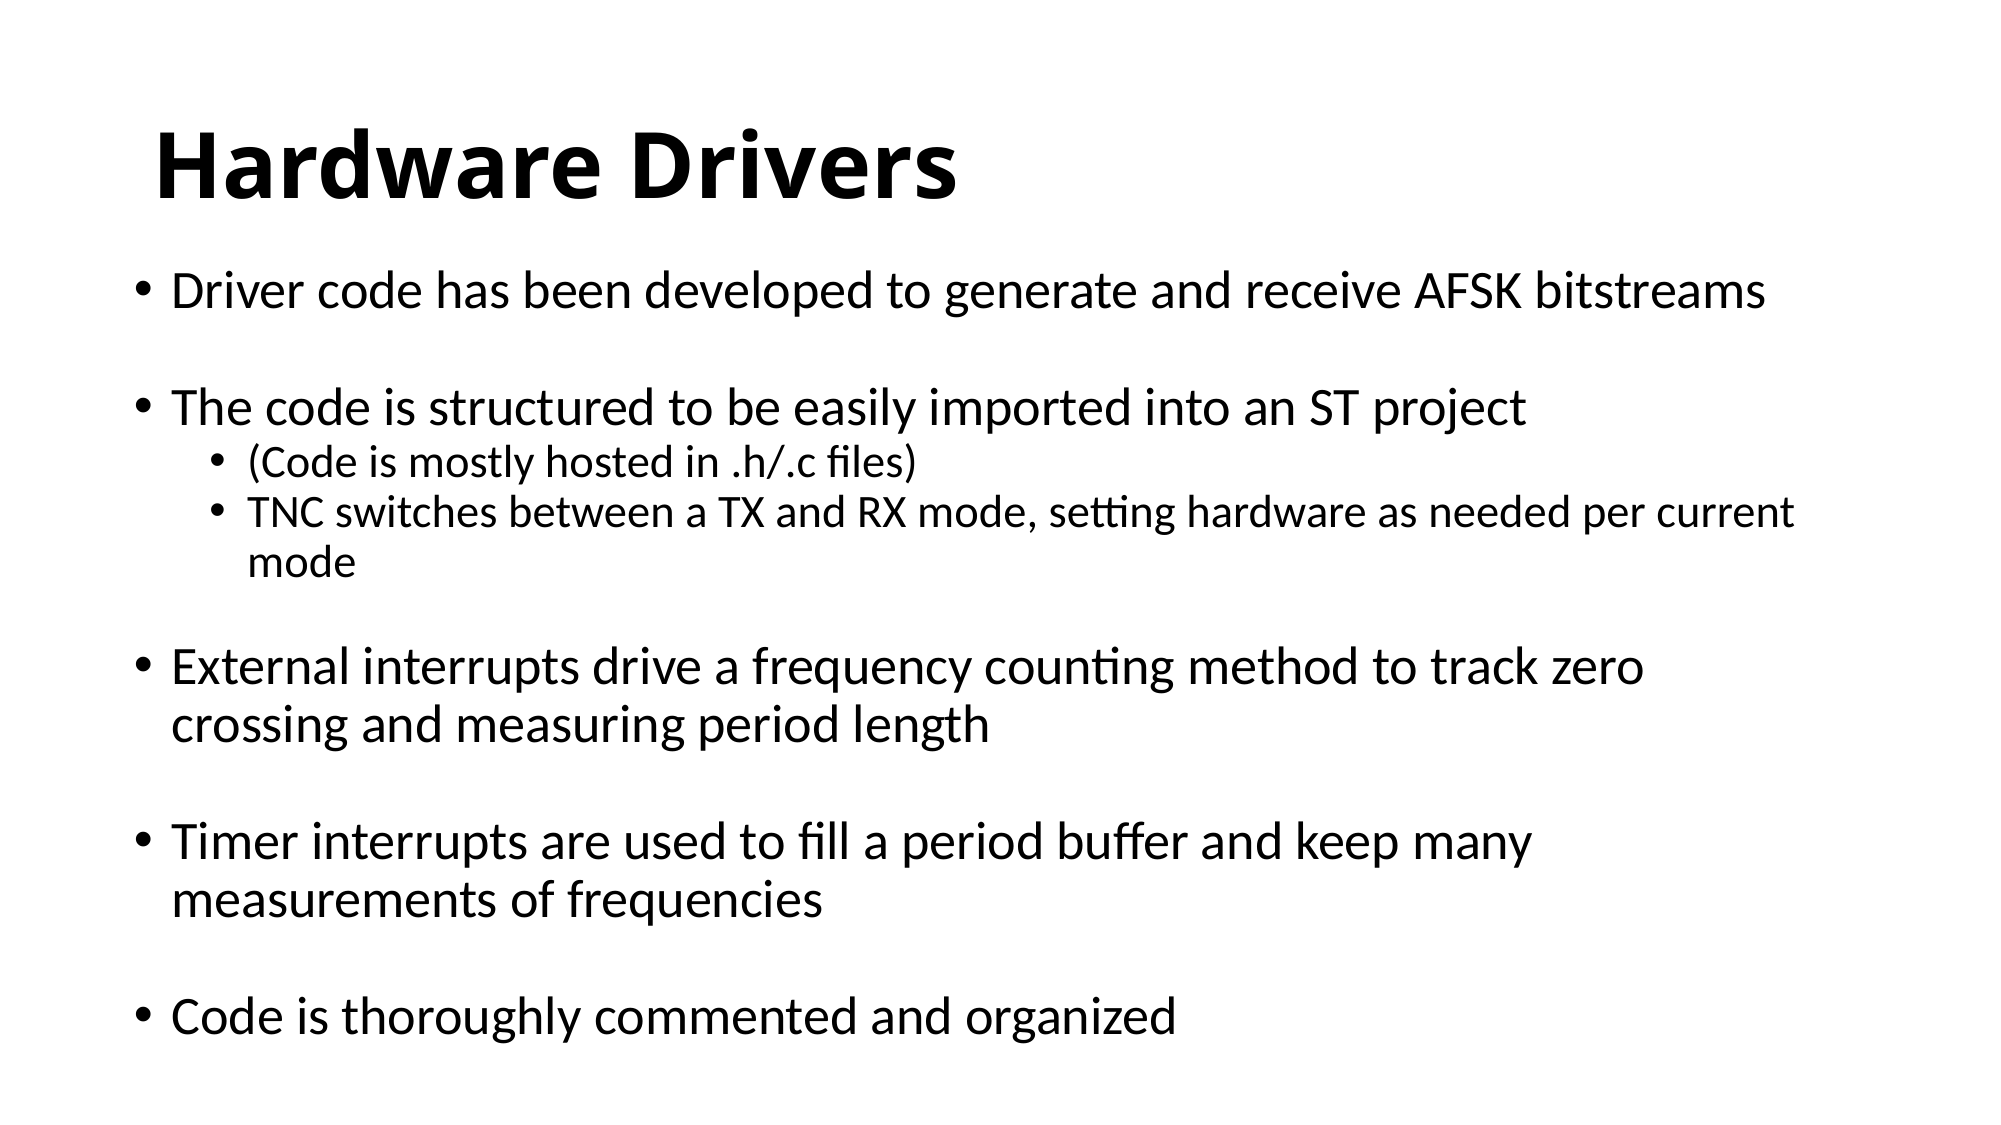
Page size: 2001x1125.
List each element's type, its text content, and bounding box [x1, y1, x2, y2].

title Hardware Drivers [137, 59, 1863, 278]
text_box Driver code has been developed to generate and receive AFSK bitstreams The code is structured to be easily imported into an ST project (Code is mostly hosted in .h/.c files) TNC switches between a TX and RX mode, setting hardware as needed per current mode External interrupts drive a frequency counting method to track zero crossing and measuring period length Timer interrupts are used to fill a period buffer and keep many measurements of frequencies Code is thoroughly commented and organized [118, 254, 1844, 1066]
